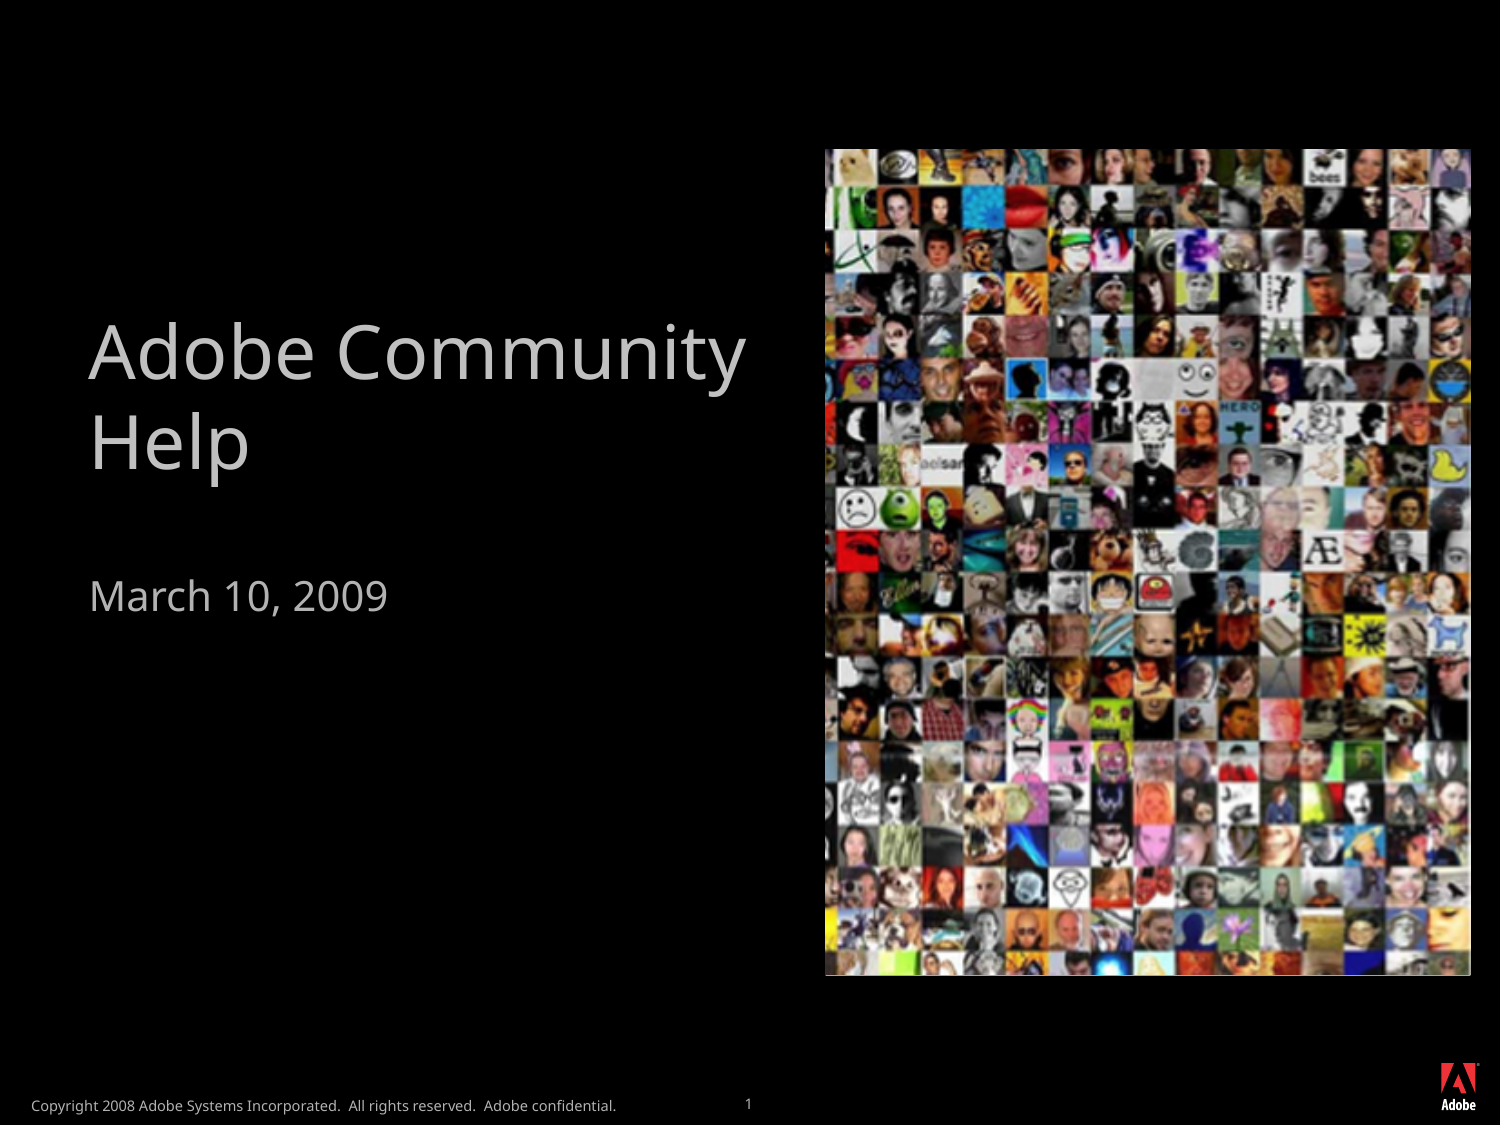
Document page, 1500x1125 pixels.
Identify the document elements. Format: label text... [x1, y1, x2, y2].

picture [824, 149, 1471, 976]
title Adobe Community Help [73, 273, 762, 516]
subtitle March 10, 2009 [73, 561, 641, 850]
